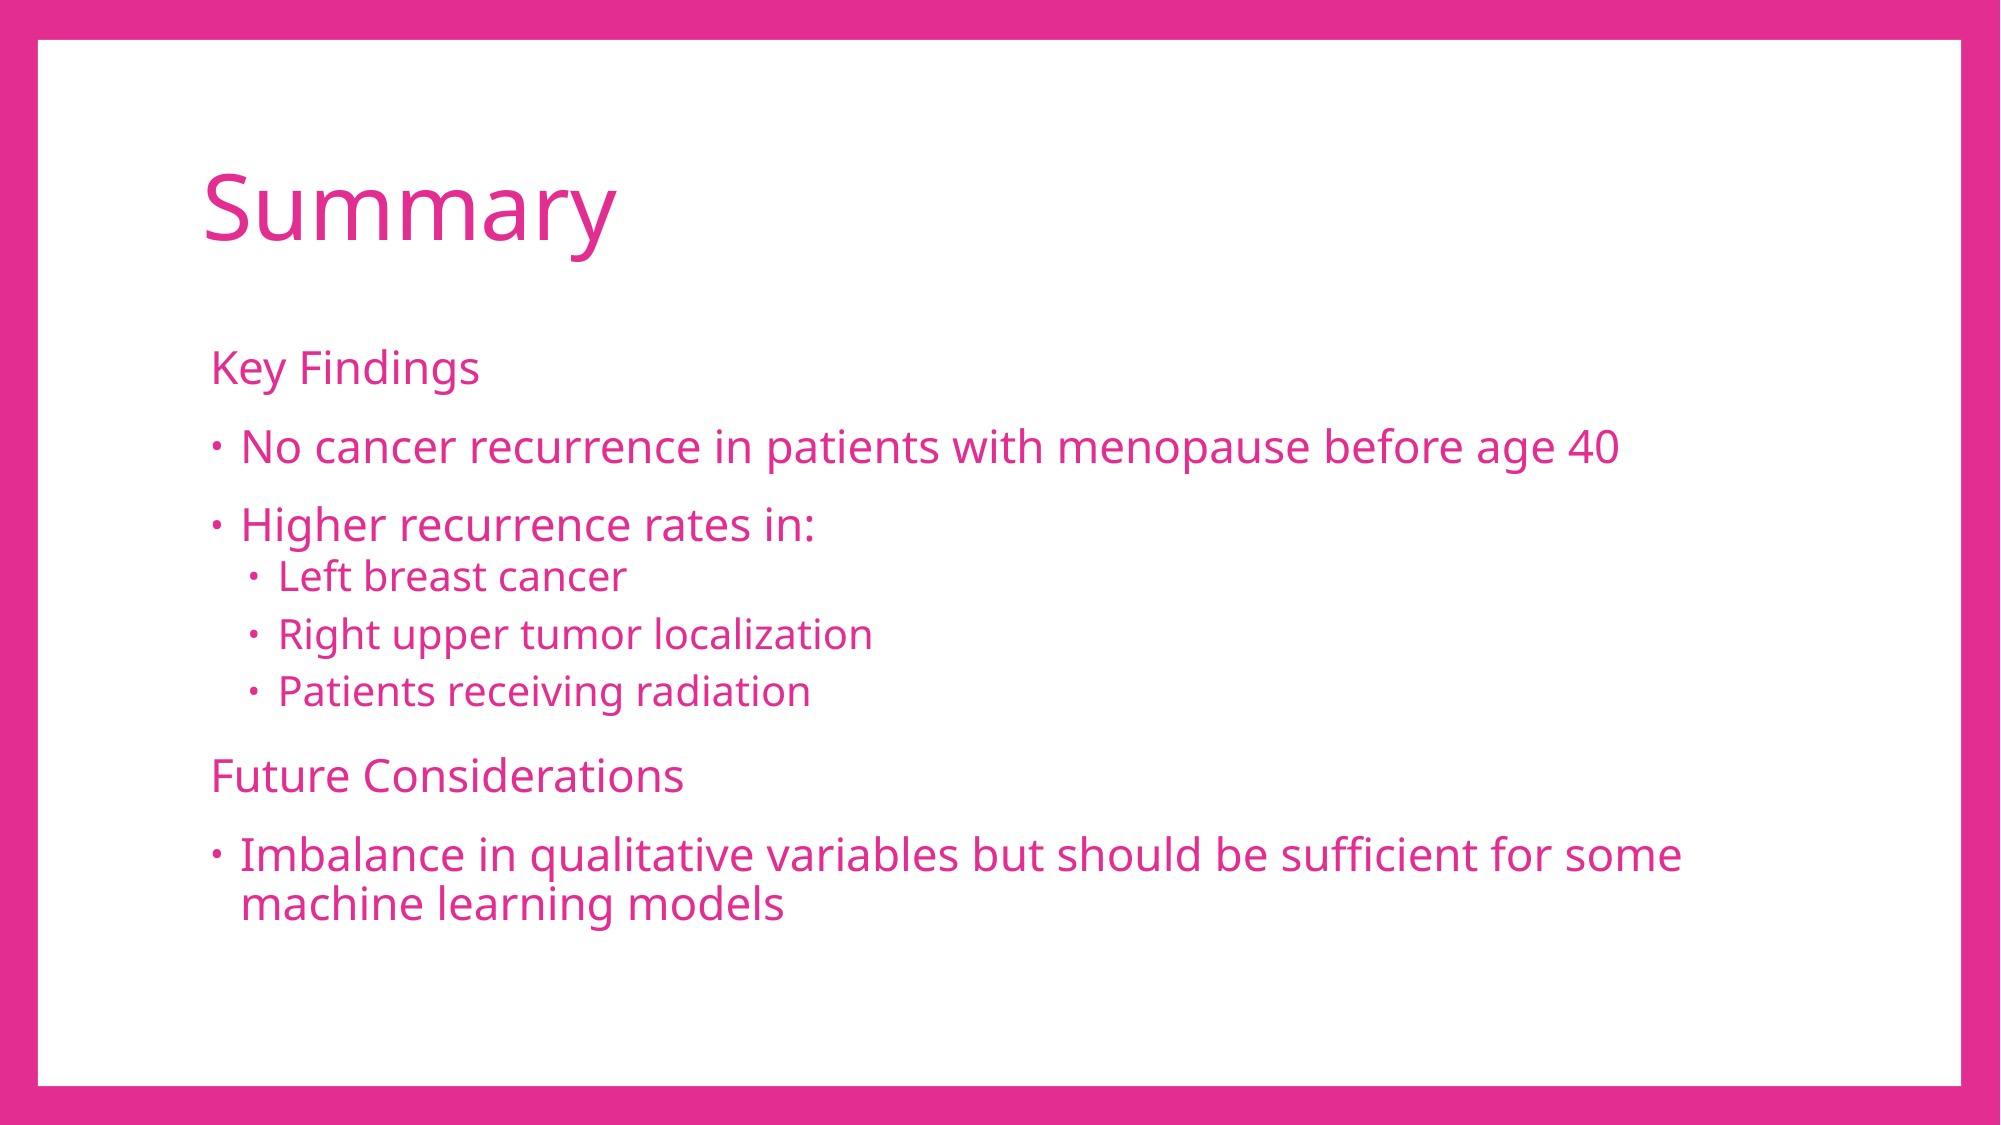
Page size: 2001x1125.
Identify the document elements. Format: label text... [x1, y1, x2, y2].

list Key Findings No cancer recurrence in patients with menopause before age 40 Higher recurrence rates in: Left breast cancer Right upper tumor localization Patients receiving radiation Future Considerations Imbalance in qualitative variables but should be sufficient for some machine learning models [187, 337, 1808, 1000]
title Summary [187, 99, 1808, 323]
